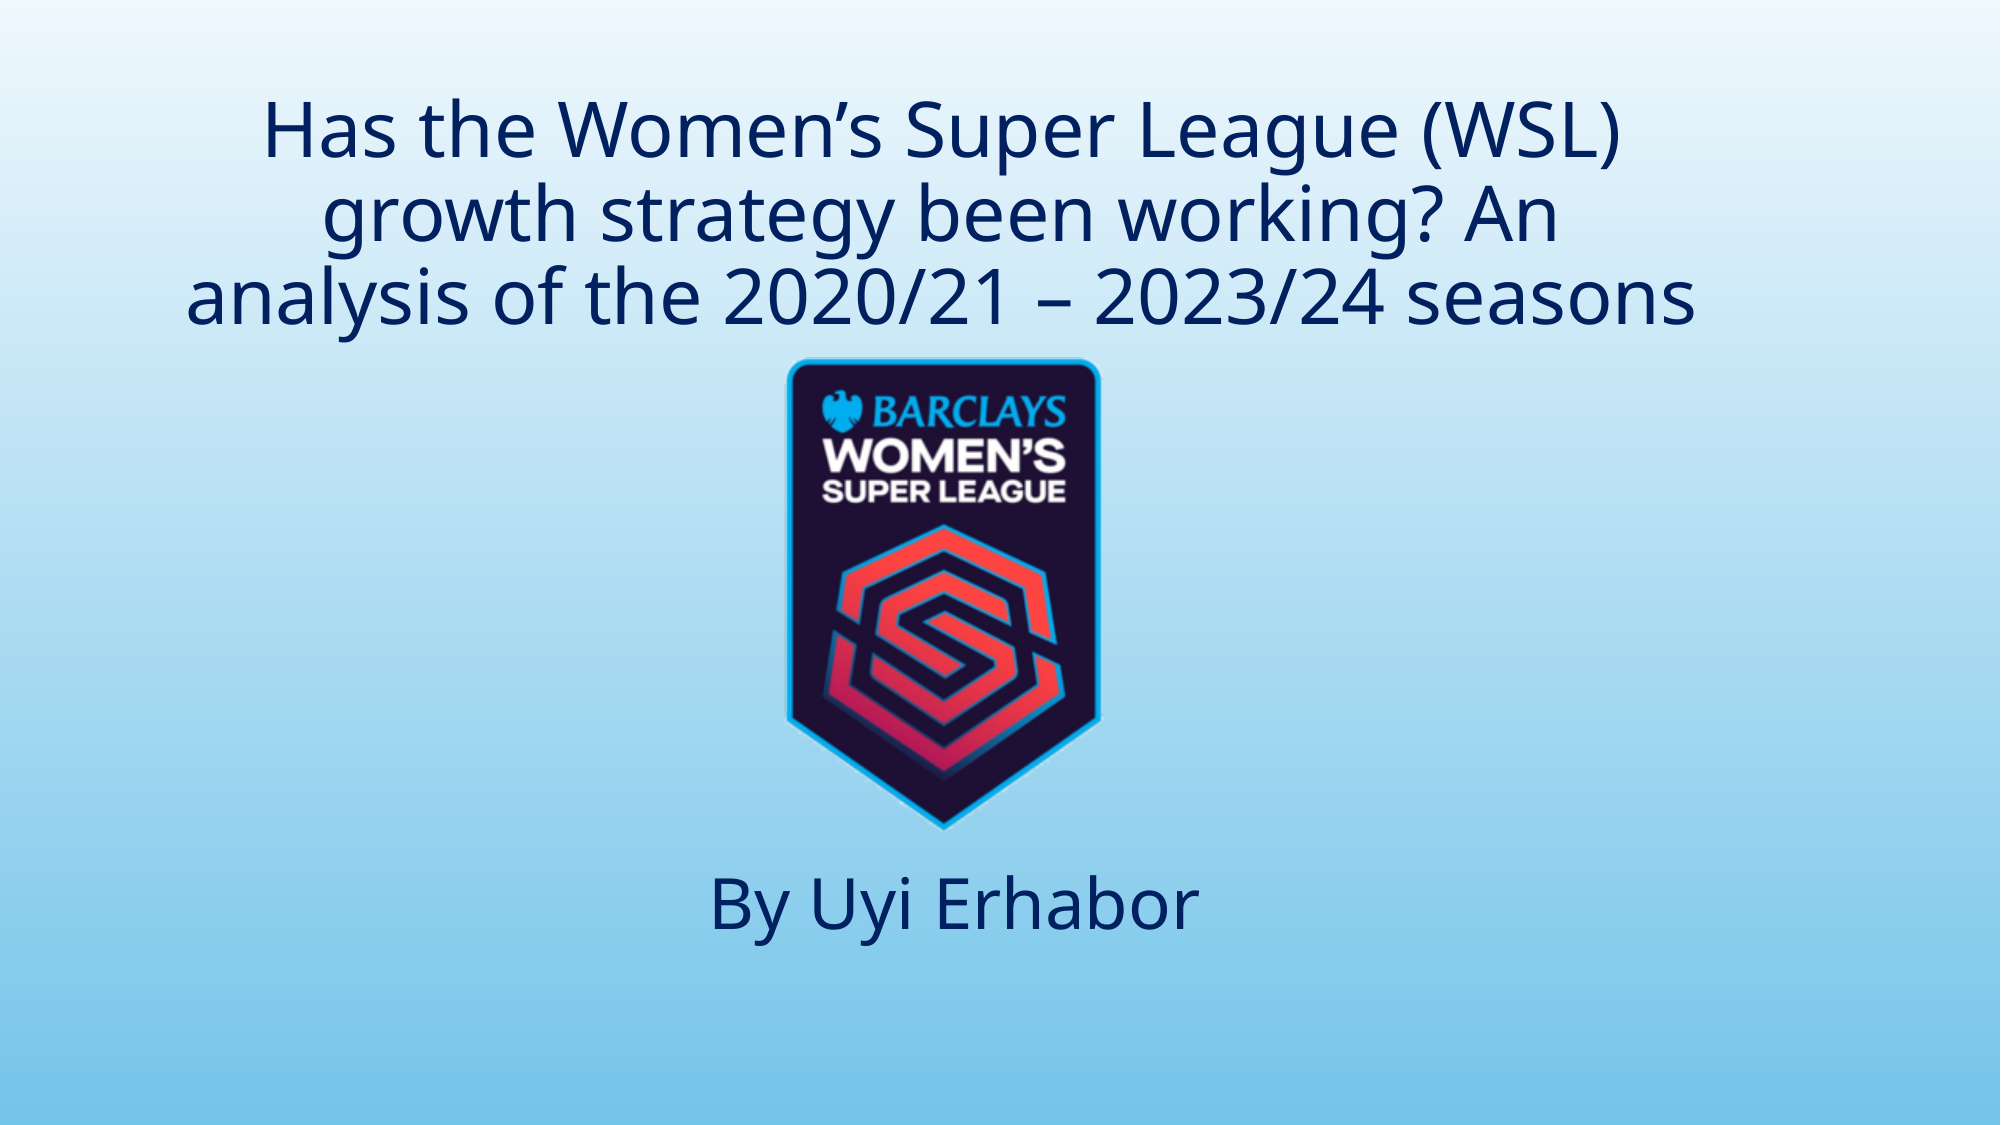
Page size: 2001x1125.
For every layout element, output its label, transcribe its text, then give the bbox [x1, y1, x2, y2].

subtitle By Uyi Erhabor [213, 860, 1714, 1050]
picture [775, 356, 1109, 839]
title Has the Women’s Super League (WSL) growth strategy been working? An analysis of the 2020/21 – 2023/24 seasons [165, 0, 1719, 349]
